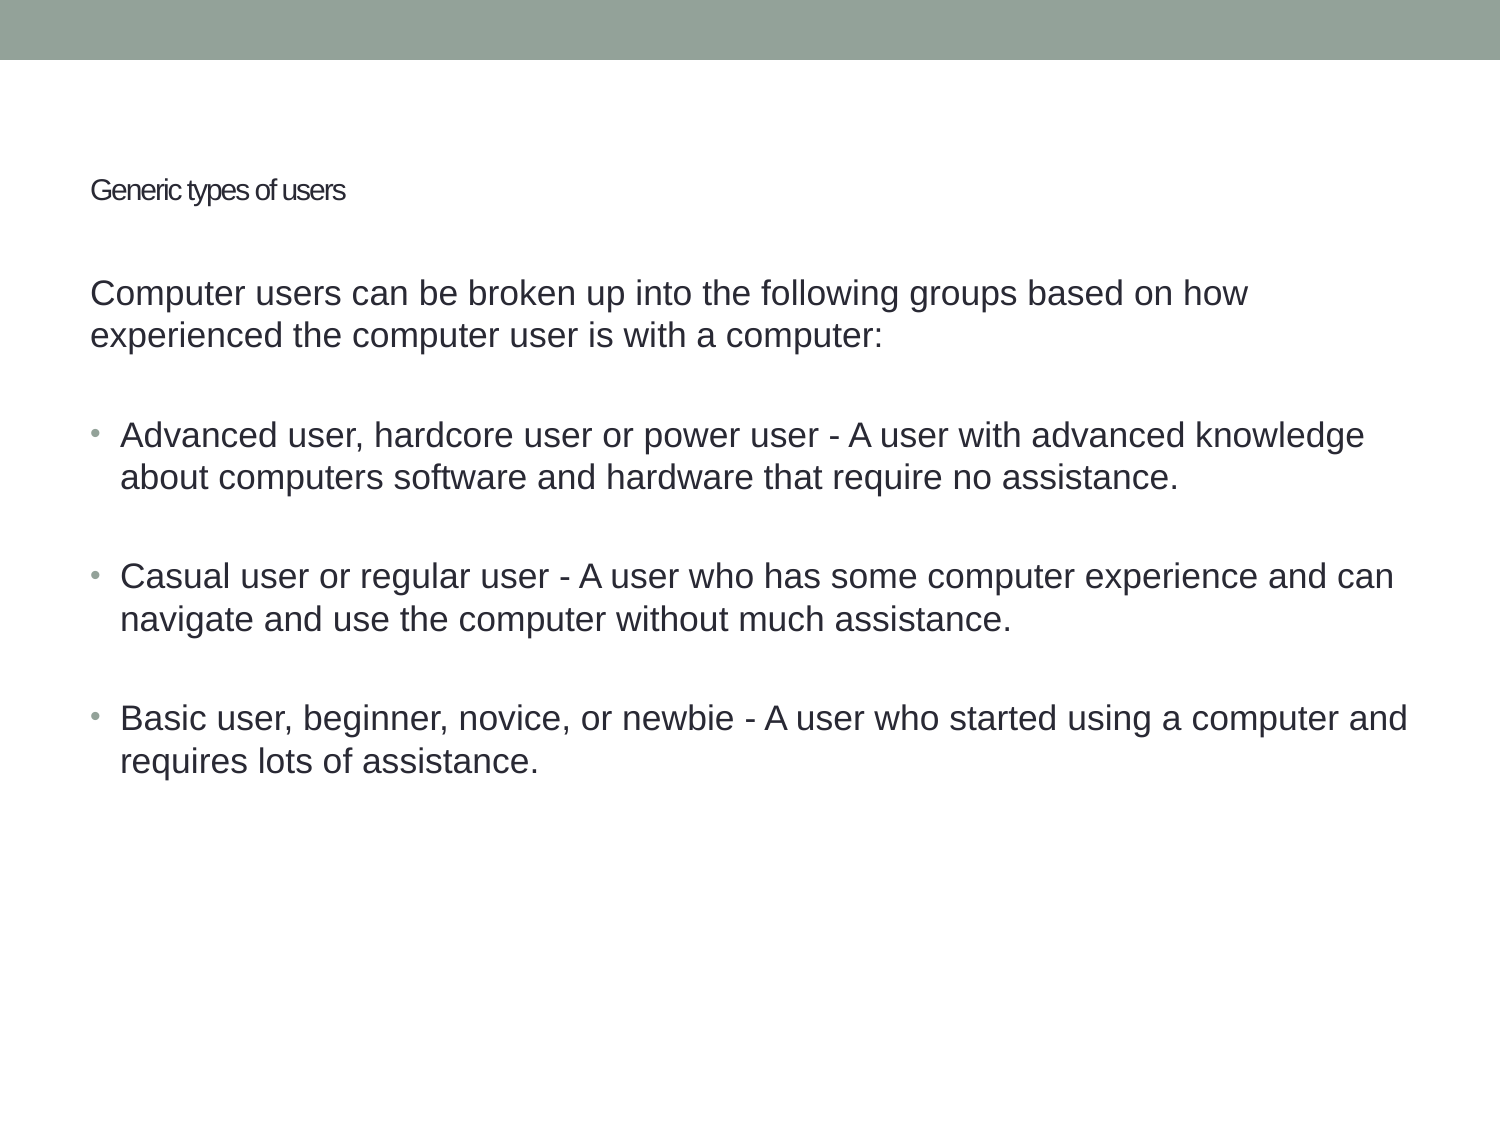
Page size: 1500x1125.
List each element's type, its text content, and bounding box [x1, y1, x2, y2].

list Computer users can be broken up into the following groups based on how experienced the computer user is with a computer: Advanced user, hardcore user or power user - A user with advanced knowledge about computers software and hardware that require no assistance. Casual user or regular user - A user who has some computer experience and can navigate and use the computer without much assistance. Basic user, beginner, novice, or newbie - A user who started using a computer and requires lots of assistance. [75, 262, 1425, 1063]
title Generic types of users [75, 125, 1425, 262]
